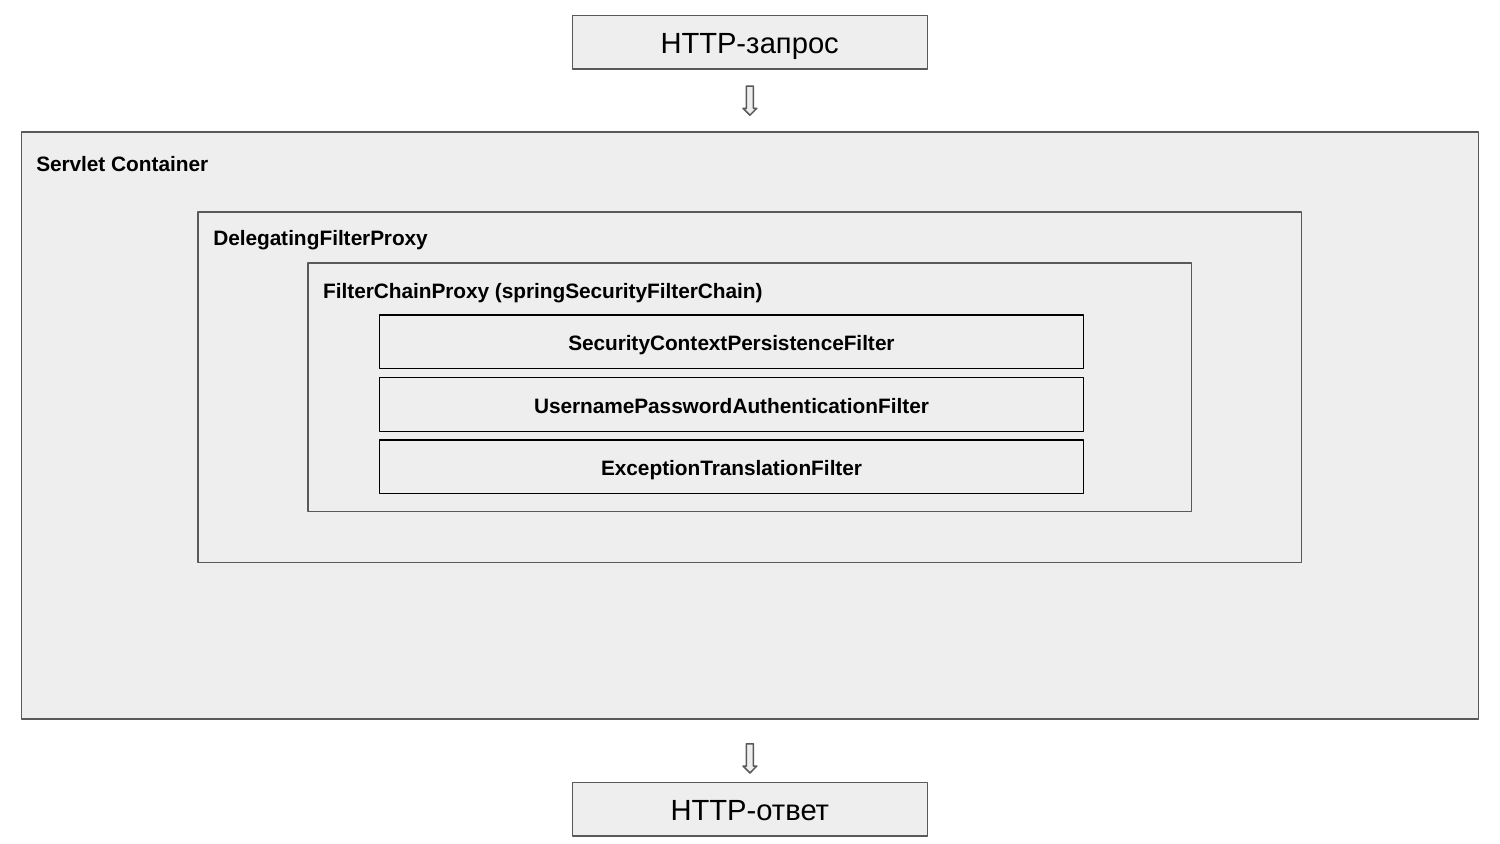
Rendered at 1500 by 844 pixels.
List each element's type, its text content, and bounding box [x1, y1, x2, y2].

text_box UsernamePasswordAuthenticationFilter [379, 377, 1084, 432]
text_box FilterChainProxy (springSecurityFilterChain) [308, 263, 969, 305]
text_box ExceptionTranslationFilter [379, 439, 1084, 494]
text_box HTTP-ответ [572, 782, 928, 837]
text_box [308, 263, 1192, 512]
text_box [198, 212, 1302, 563]
text_box [21, 132, 1479, 720]
text_box [743, 743, 757, 773]
text_box HTTP-запрос [572, 15, 928, 70]
text_box [743, 86, 757, 116]
text_box DelegatingFilterProxy [198, 209, 469, 251]
text_box SecurityContextPersistenceFilter [379, 314, 1084, 369]
text_box Servlet Container [21, 136, 249, 178]
